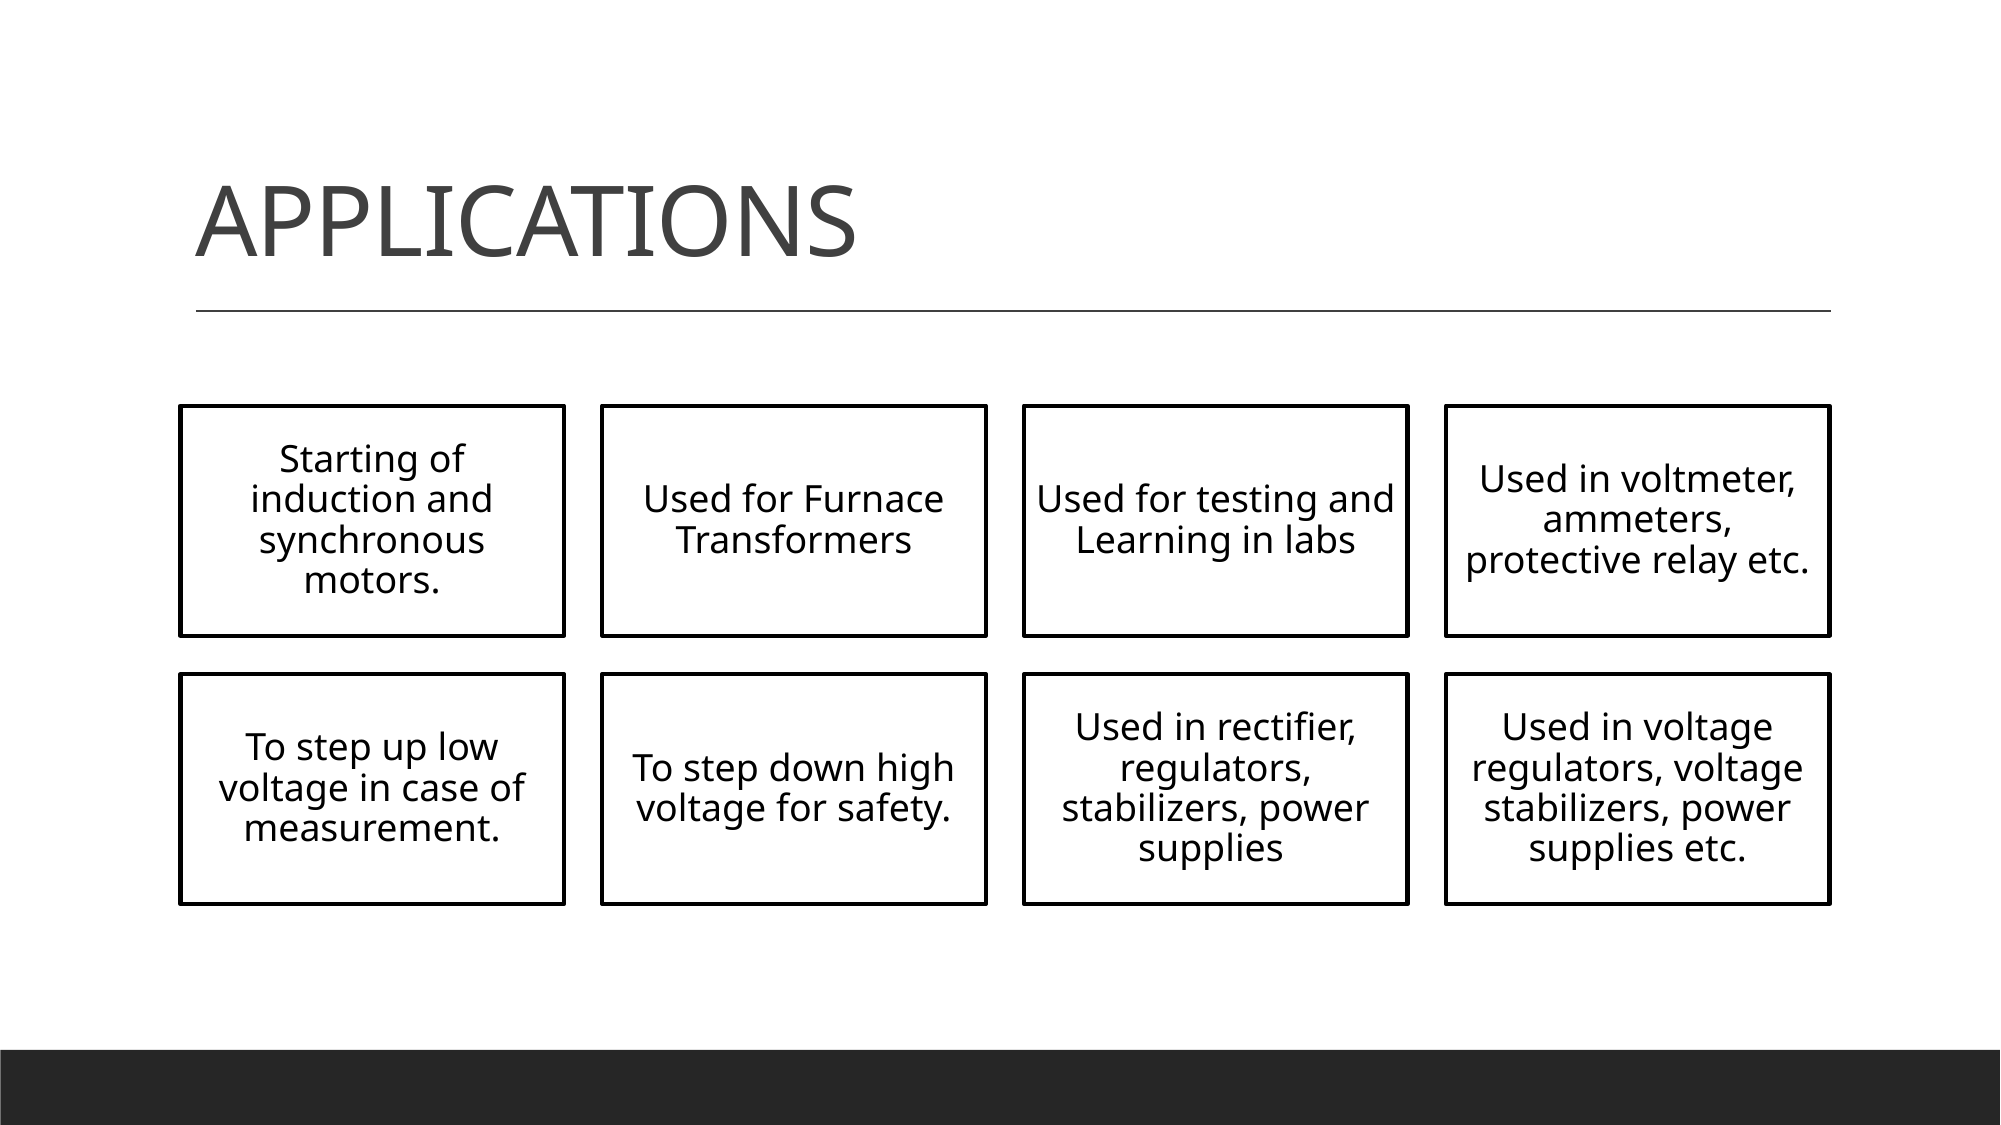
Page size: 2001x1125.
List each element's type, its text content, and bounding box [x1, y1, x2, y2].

title APPLICATIONS [180, 47, 1830, 285]
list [179, 345, 1831, 965]
